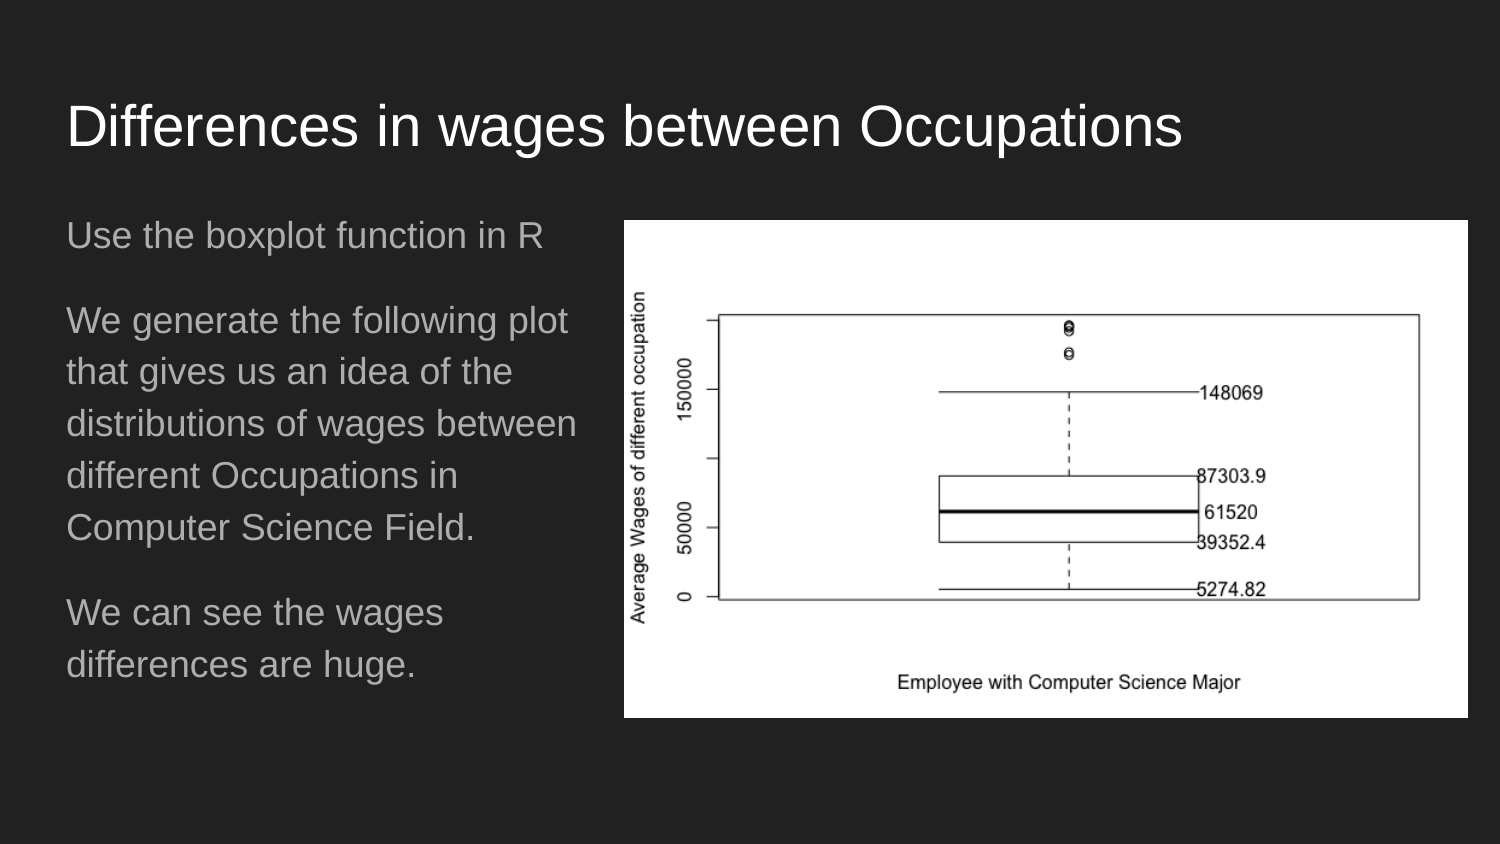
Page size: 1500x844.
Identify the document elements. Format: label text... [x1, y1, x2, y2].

list Use the boxplot function in R We generate the following plot that gives us an idea of the distributions of wages between different Occupations in Computer Science Field. We can see the wages differences are huge. [51, 189, 608, 750]
title Differences in wages between Occupations [51, 72, 1449, 167]
picture [624, 220, 1468, 718]
